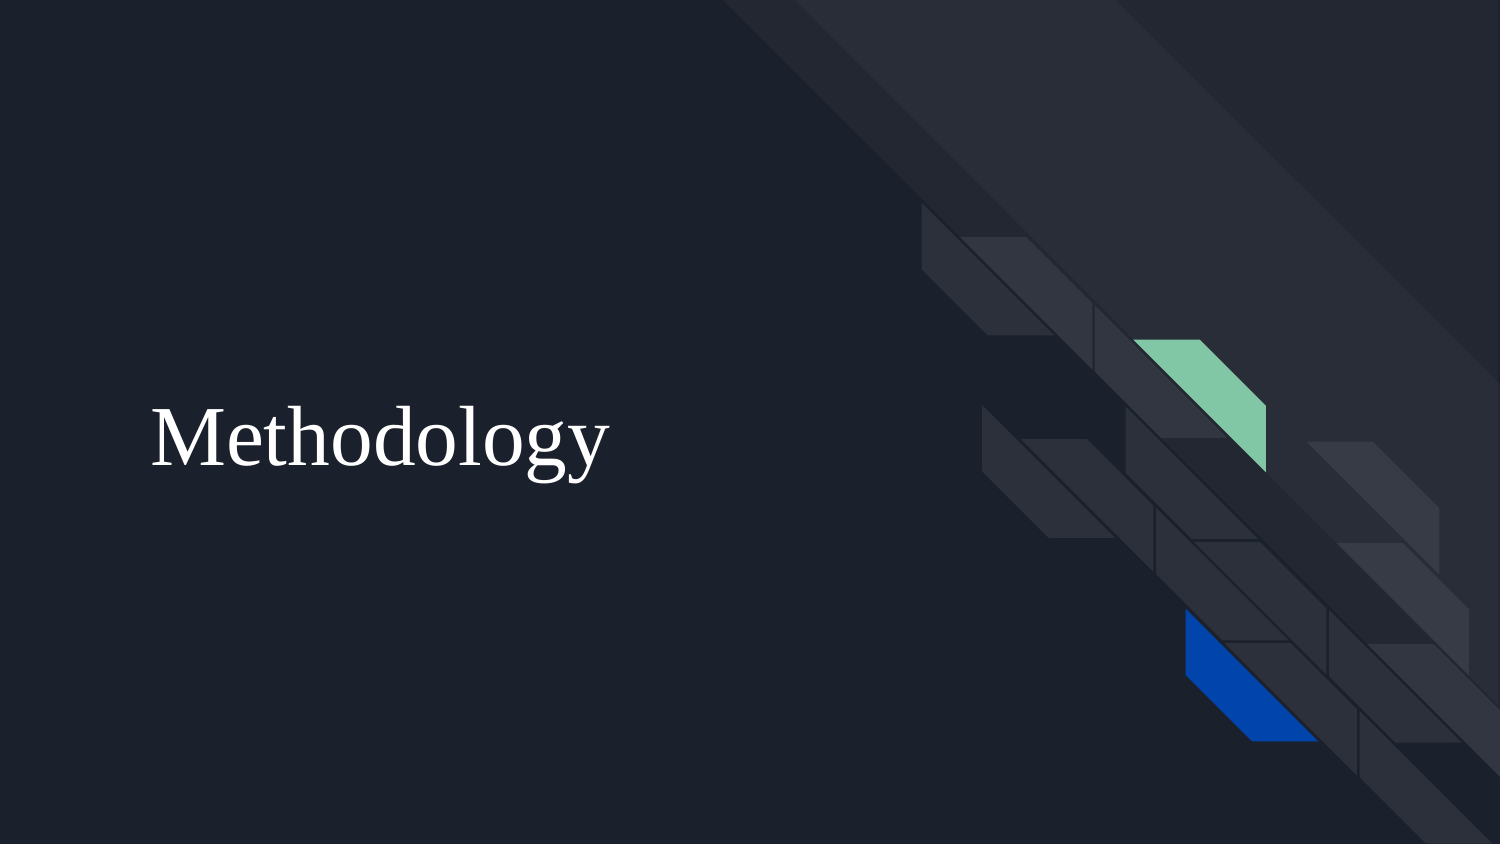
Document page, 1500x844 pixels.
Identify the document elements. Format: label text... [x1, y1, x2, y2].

title Methodology [135, 336, 888, 526]
